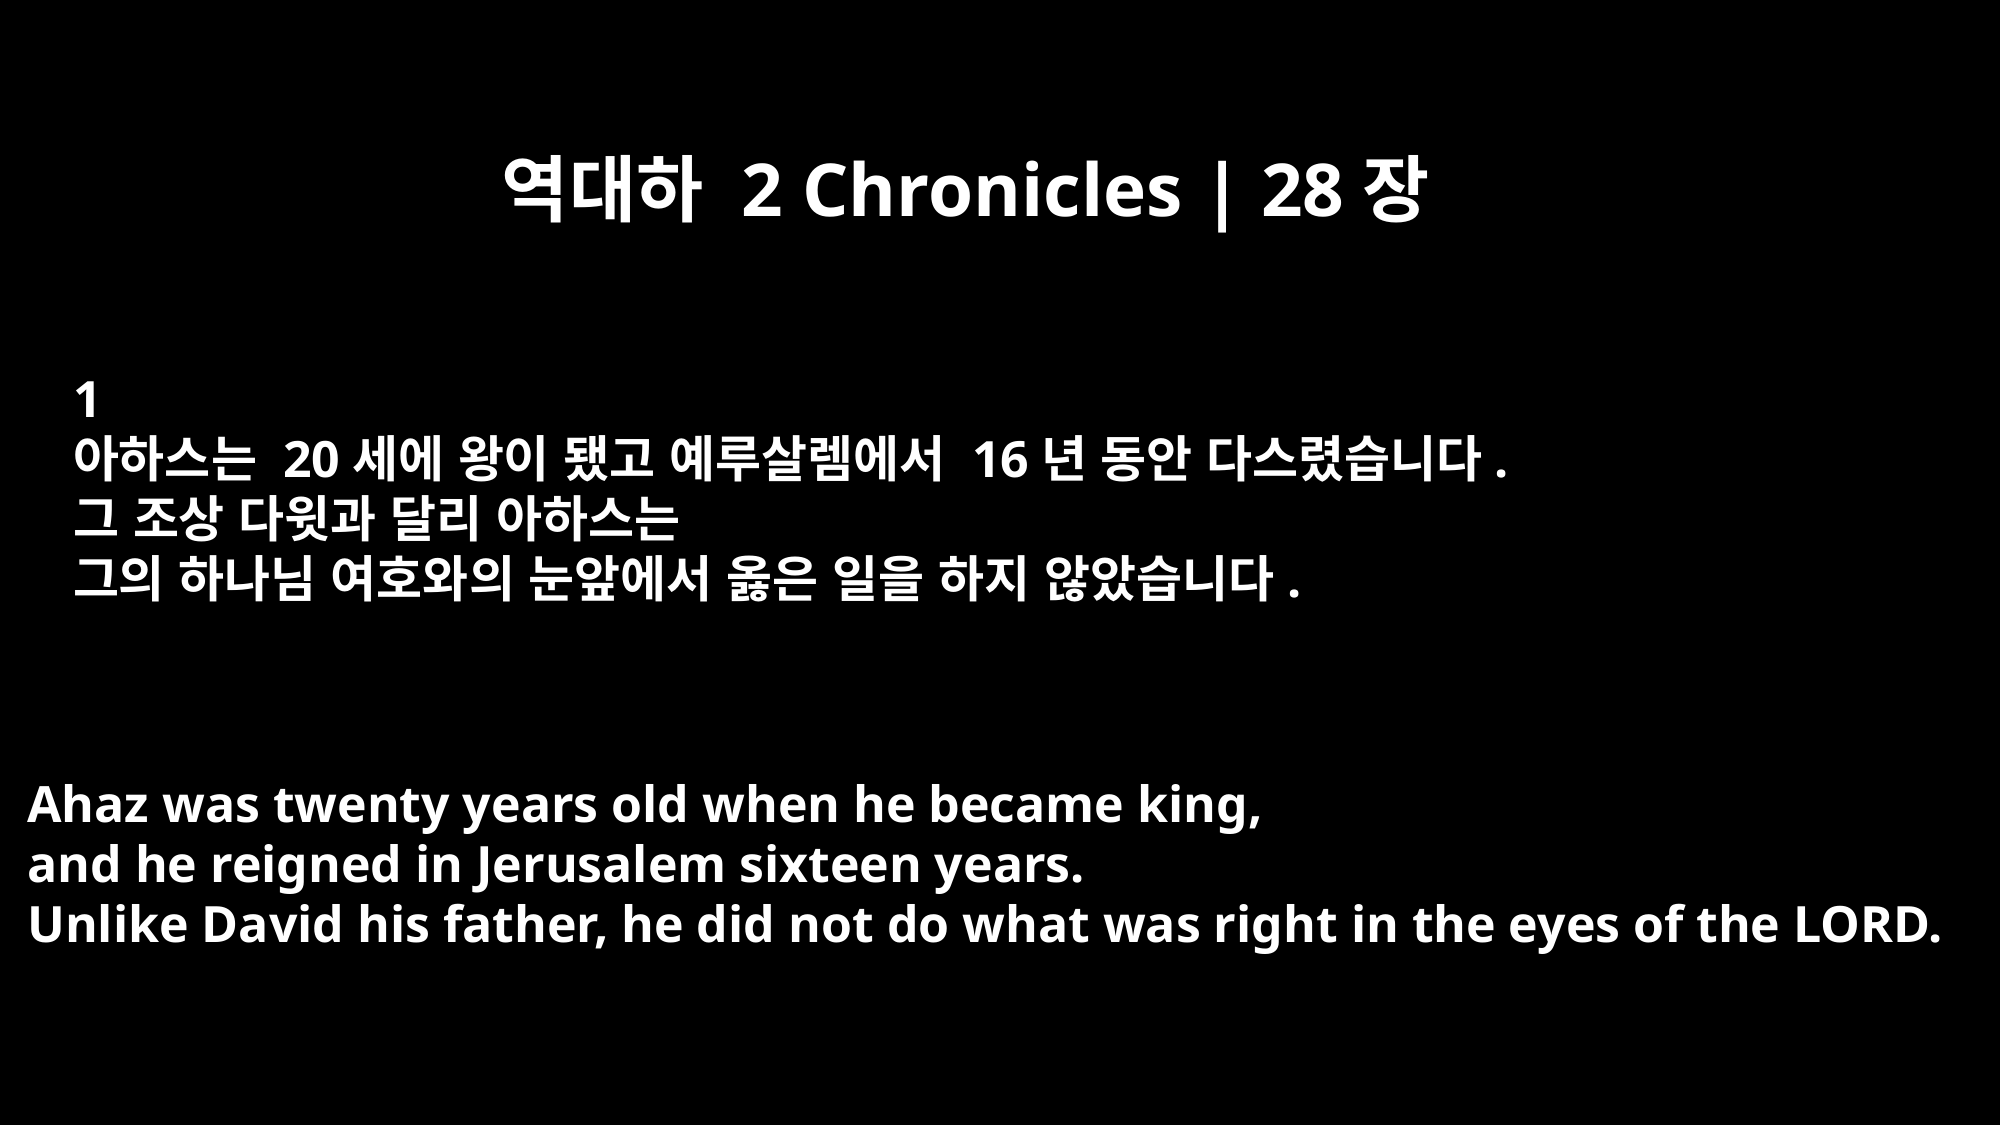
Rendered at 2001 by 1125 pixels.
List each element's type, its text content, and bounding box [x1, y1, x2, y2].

text_box 역대하 2 Chronicles | 28장 [487, 136, 1445, 239]
text_box Ahaz was twenty years old when he became king, and he reigned in Jerusalem sixteen years. Unlike David his father, he did not do what was right in the eyes of the LORD. [12, 764, 1959, 960]
text_box ﻿1 아하스는 20세에 왕이 됐고 예루살렘에서 16년 동안 다스렸습니다. 그 조상 다윗과 달리 아하스는 그의 하나님 여호와의 눈앞에서 옳은 일을 하지 않았습니다. [58, 359, 1524, 615]
